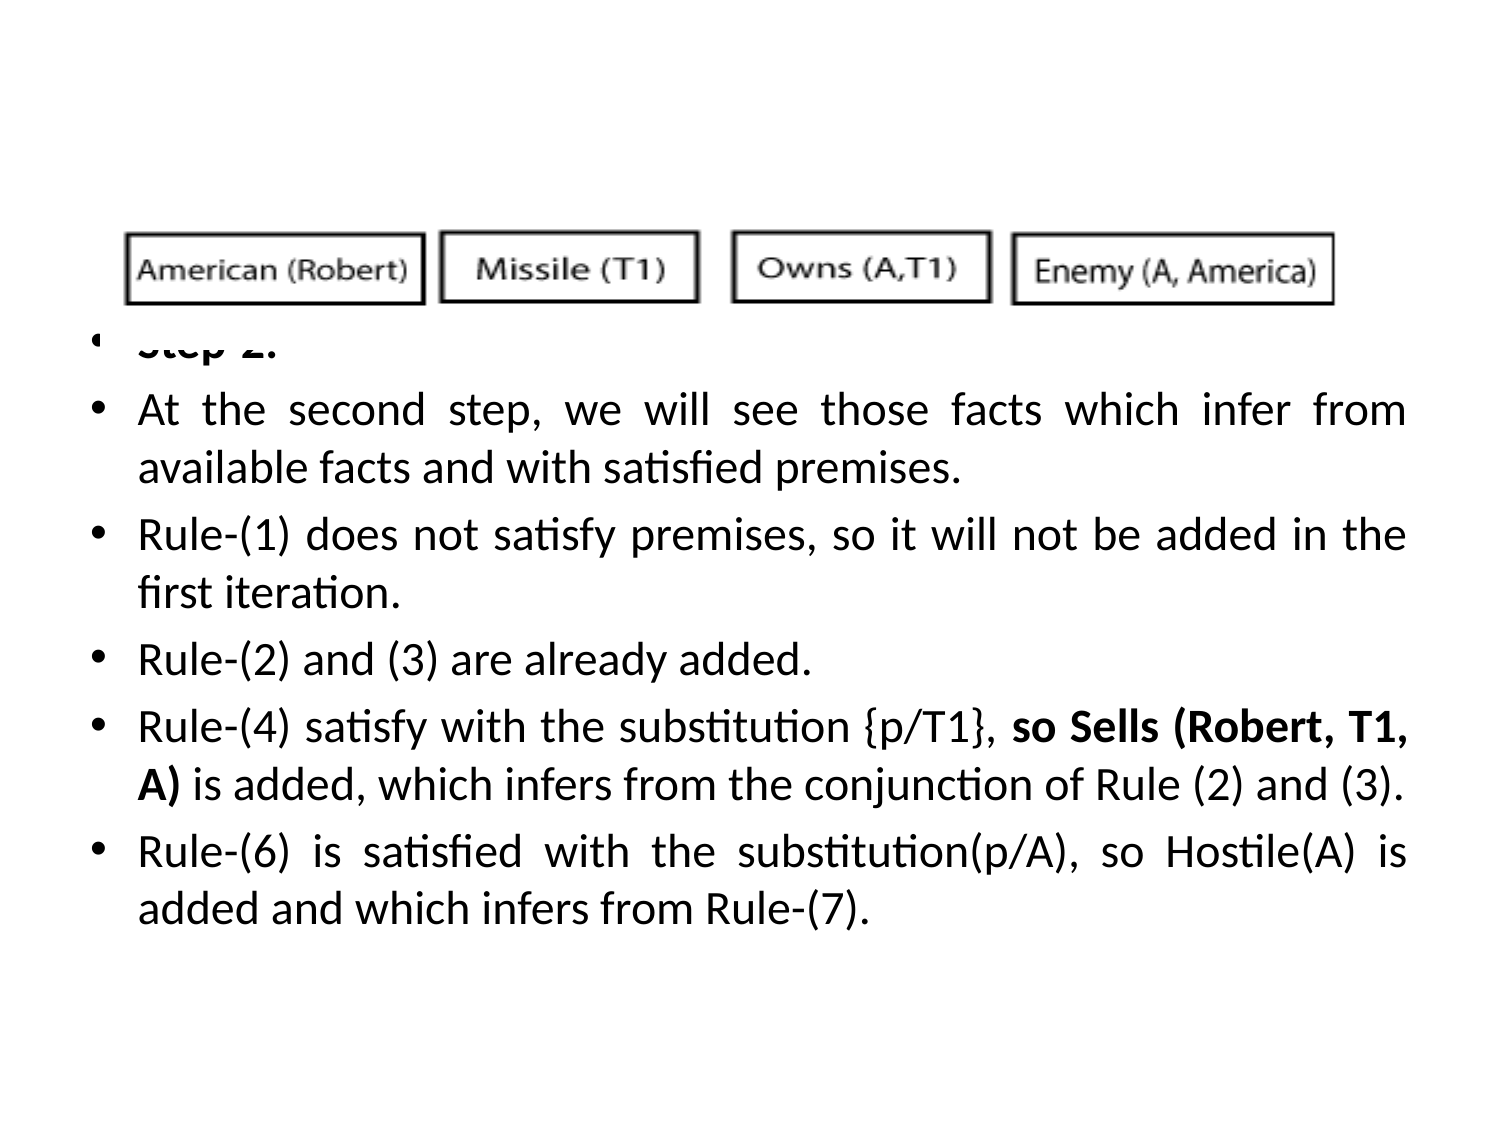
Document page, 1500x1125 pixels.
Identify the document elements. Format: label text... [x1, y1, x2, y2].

picture [100, 195, 1377, 350]
list Step-2: At the second step, we will see those facts which infer from available facts and with satisfied premises. Rule-(1) does not satisfy premises, so it will not be added in the first iteration. Rule-(2) and (3) are already added. Rule-(4) satisfy with the substitution {p/T1}, so Sells (Robert, T1, A) is added, which infers from the conjunction of Rule (2) and (3). Rule-(6) is satisfied with the substitution(p/A), so Hostile(A) is added and which infers from Rule-(7). [75, 101, 1425, 1005]
